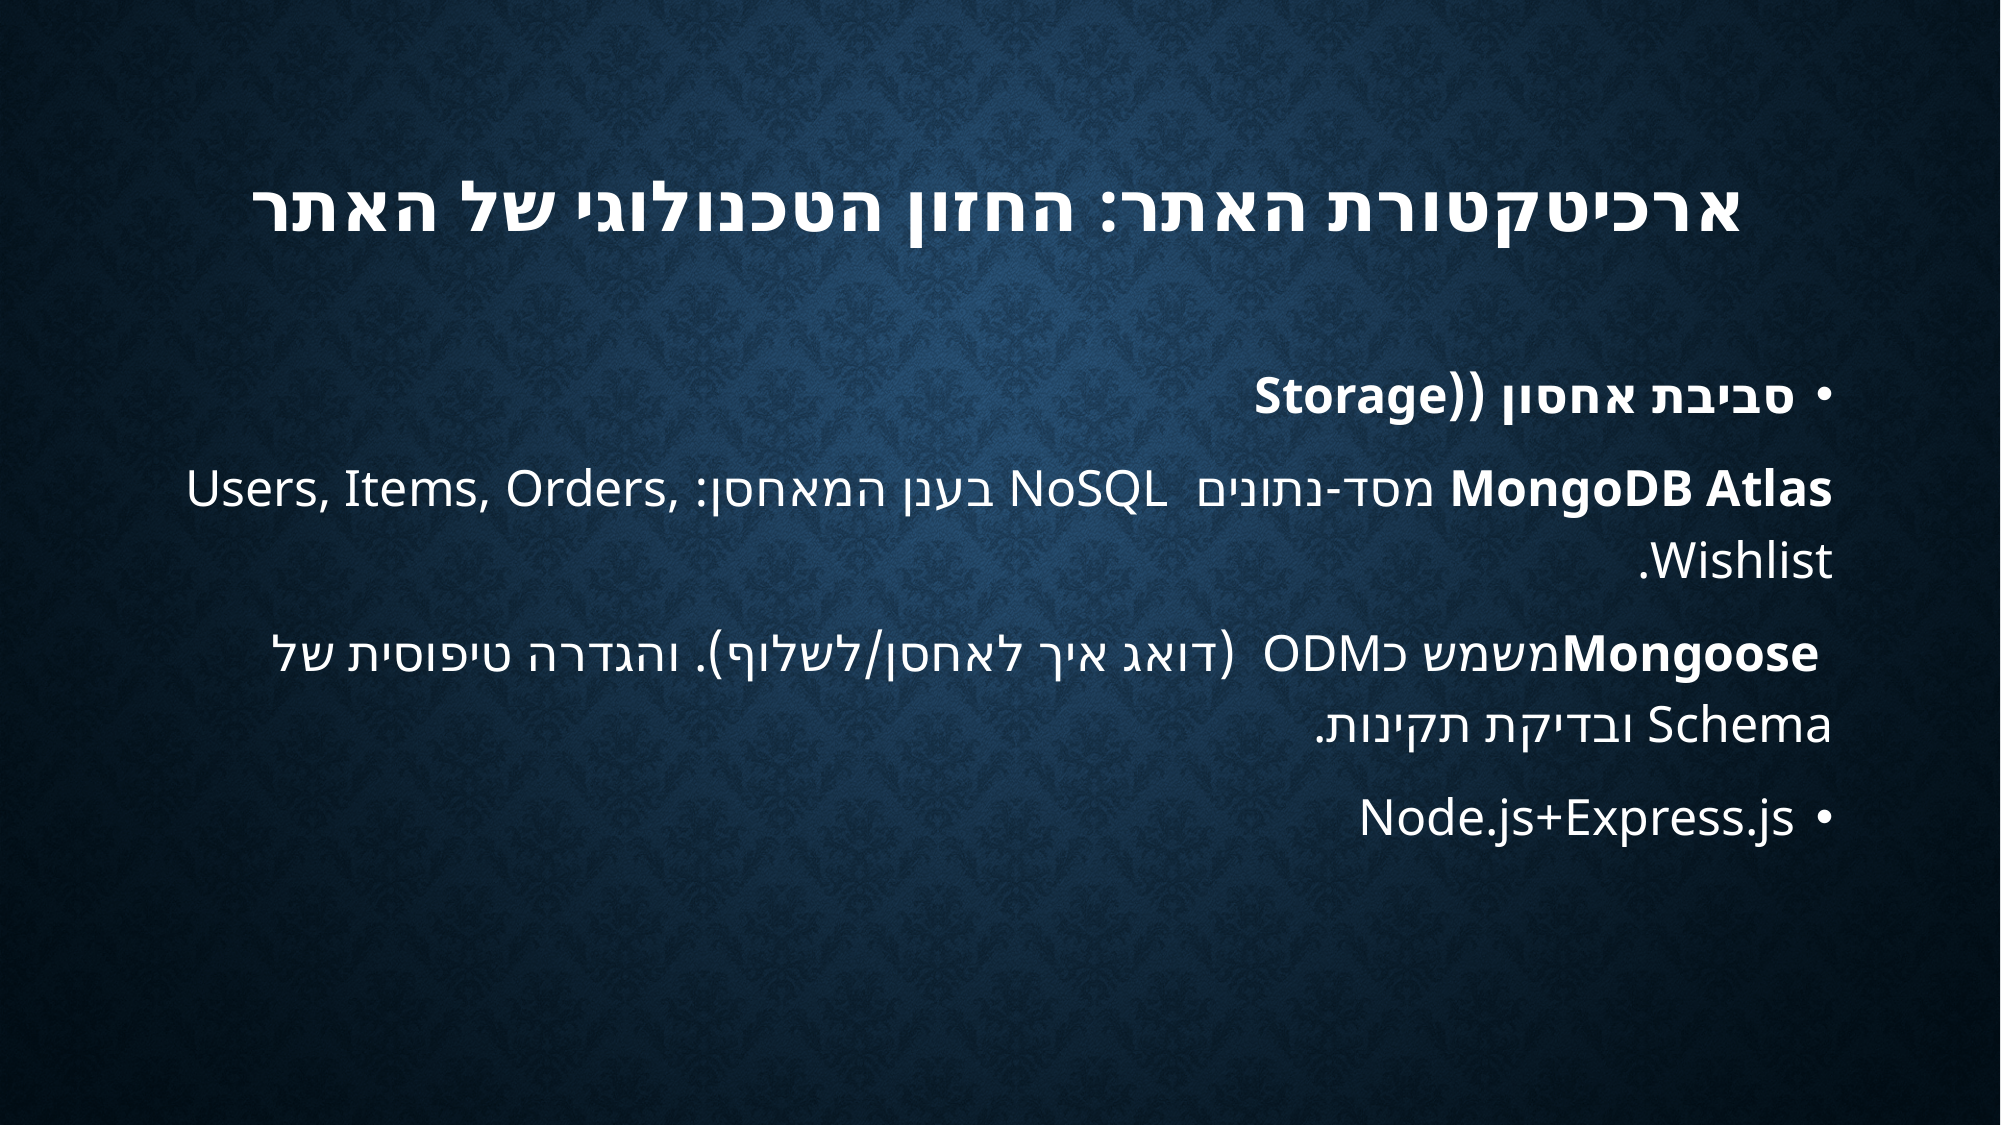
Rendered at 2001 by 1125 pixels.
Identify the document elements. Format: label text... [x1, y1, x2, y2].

title ארכיטקטורת האתר: החזון הטכנולוגי של האתר [149, 99, 1849, 318]
list סביבת אחסון ((Storage MongoDB Atlas מסד-נתונים NoSQL בענן המאחסן: ‎Users, ‎Items, ‎Orders, ‎Wishlist. Mongooseמשמש כODM (דואג איך לאחסן/לשלוף). והגדרה טיפוסית של Schema ובדיקת תקינות. Node.js+Express.js [149, 343, 1849, 950]
